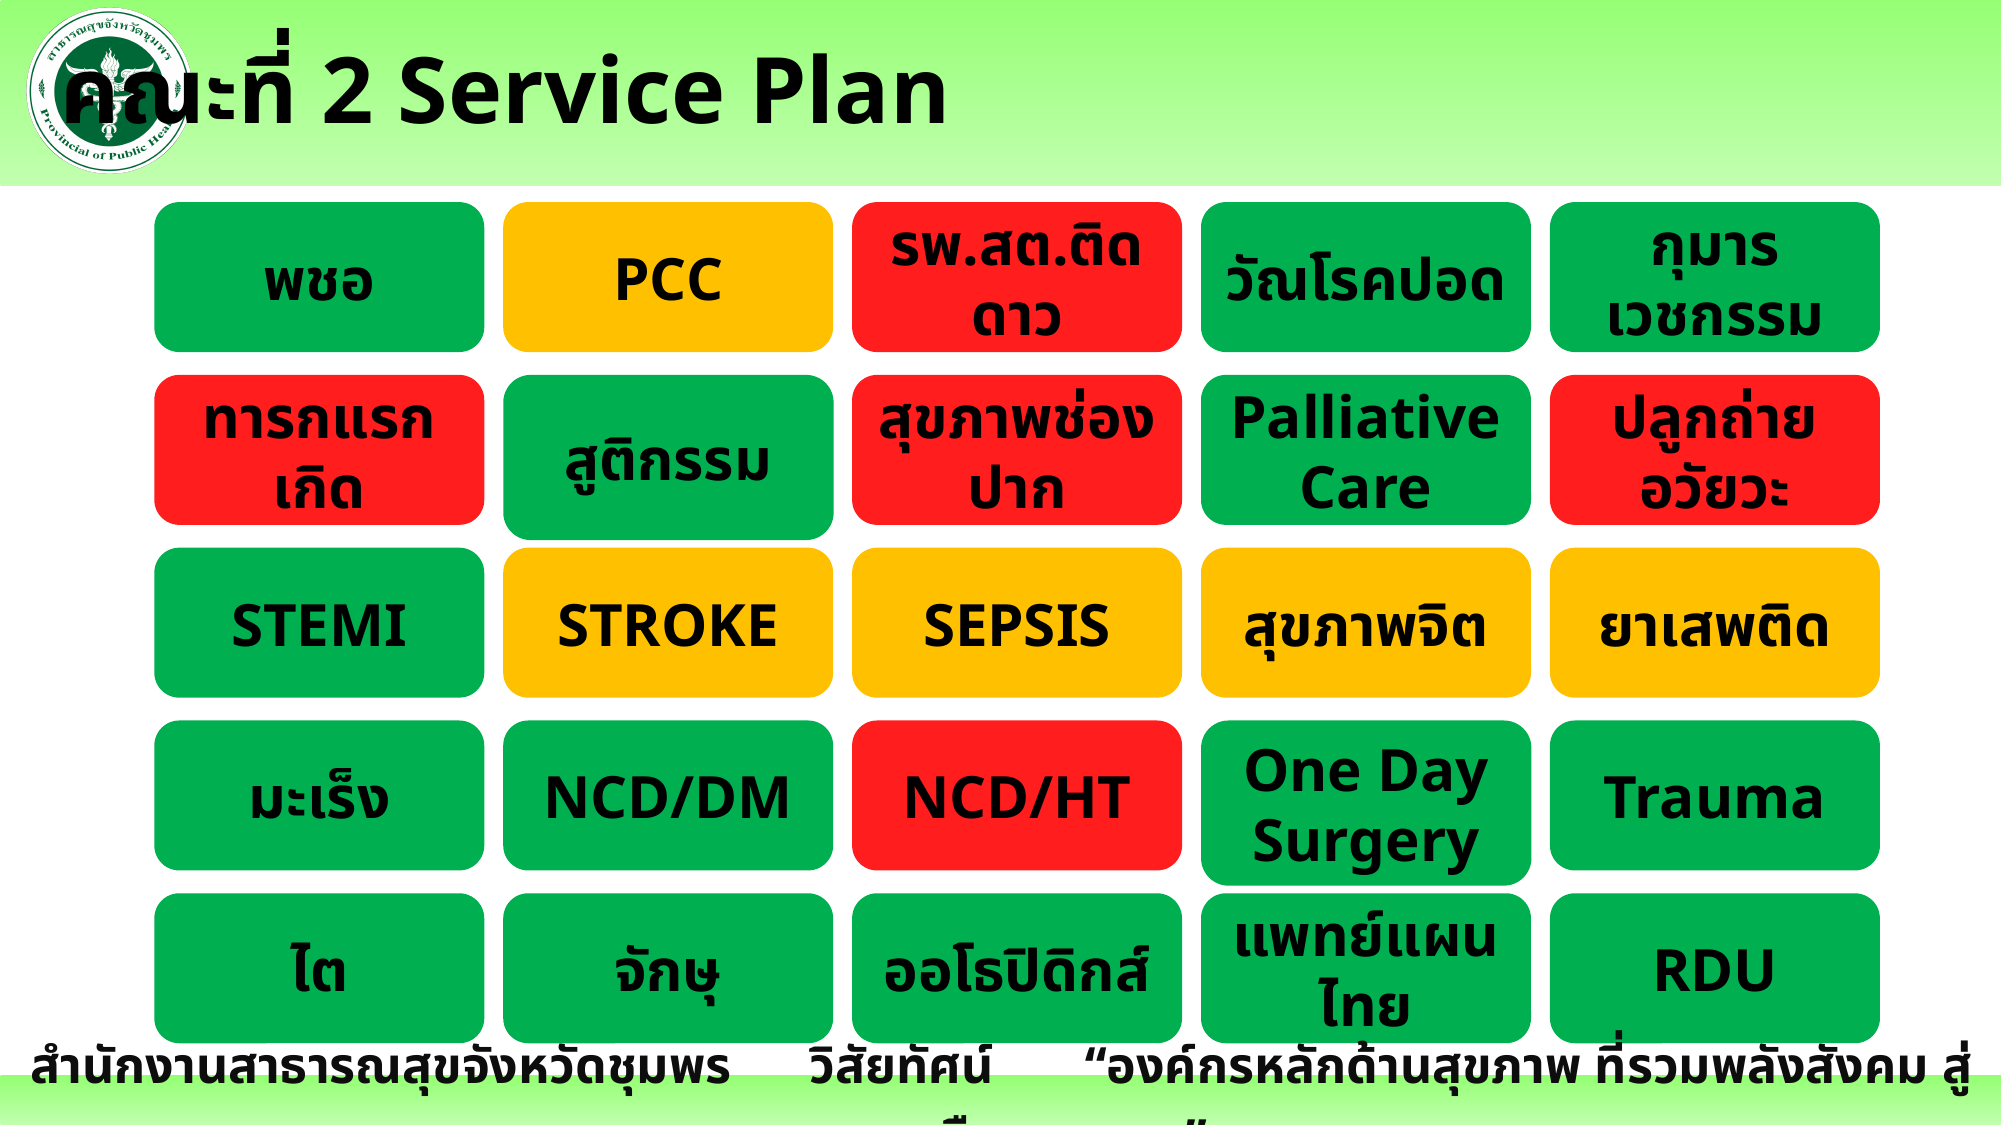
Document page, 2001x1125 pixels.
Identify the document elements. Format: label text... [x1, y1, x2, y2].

text_box จักษุ [502, 892, 835, 1045]
picture [26, 7, 193, 174]
text_box ยาเสพติด [1548, 546, 1881, 699]
text_box พชอ [153, 201, 486, 354]
text_box ทารกแรกเกิด [153, 373, 486, 526]
text_box ไต [153, 892, 486, 1045]
text_box One Day Surgery [1200, 719, 1533, 887]
text_box RDU [1548, 892, 1881, 1045]
text_box รพ.สต.ติดดาว [851, 201, 1184, 354]
text_box NCD/DM [502, 719, 835, 872]
text_box มะเร็ง [153, 719, 486, 872]
text_box แพทย์แผนไทย [1199, 892, 1533, 1045]
text_box Trauma [1548, 719, 1881, 872]
text_box สุขภาพช่องปาก [851, 373, 1184, 526]
text_box PCC [502, 201, 835, 354]
text_box สุขภาพจิต [1199, 546, 1533, 699]
text_box ปลูกถ่ายอวัยวะ [1548, 373, 1881, 526]
text_box NCD/HT [851, 719, 1184, 872]
text_box สำนักงานสาธารณสุขจังหวัดชุมพร วิสัยทัศน์ “องค์กรหลักด้านสุขภาพ ที่รวมพลังสังคม สู่ชุมพรเมืองสุขภาวะ” [0, 1075, 2000, 1125]
text_box STROKE [502, 546, 835, 699]
text_box ออโธปิดิกส์ [851, 892, 1184, 1045]
text_box Palliative Care [1199, 373, 1533, 526]
text_box STEMI [153, 546, 486, 699]
text_box สูติกรรม [502, 373, 835, 542]
text_box วัณโรคปอด [1199, 201, 1533, 354]
text_box SEPSIS [851, 546, 1184, 699]
text_box คณะที่ 2 Service Plan [193, 24, 966, 150]
text_box กุมารเวชกรรม [1548, 201, 1881, 354]
text_box [0, 0, 2000, 186]
